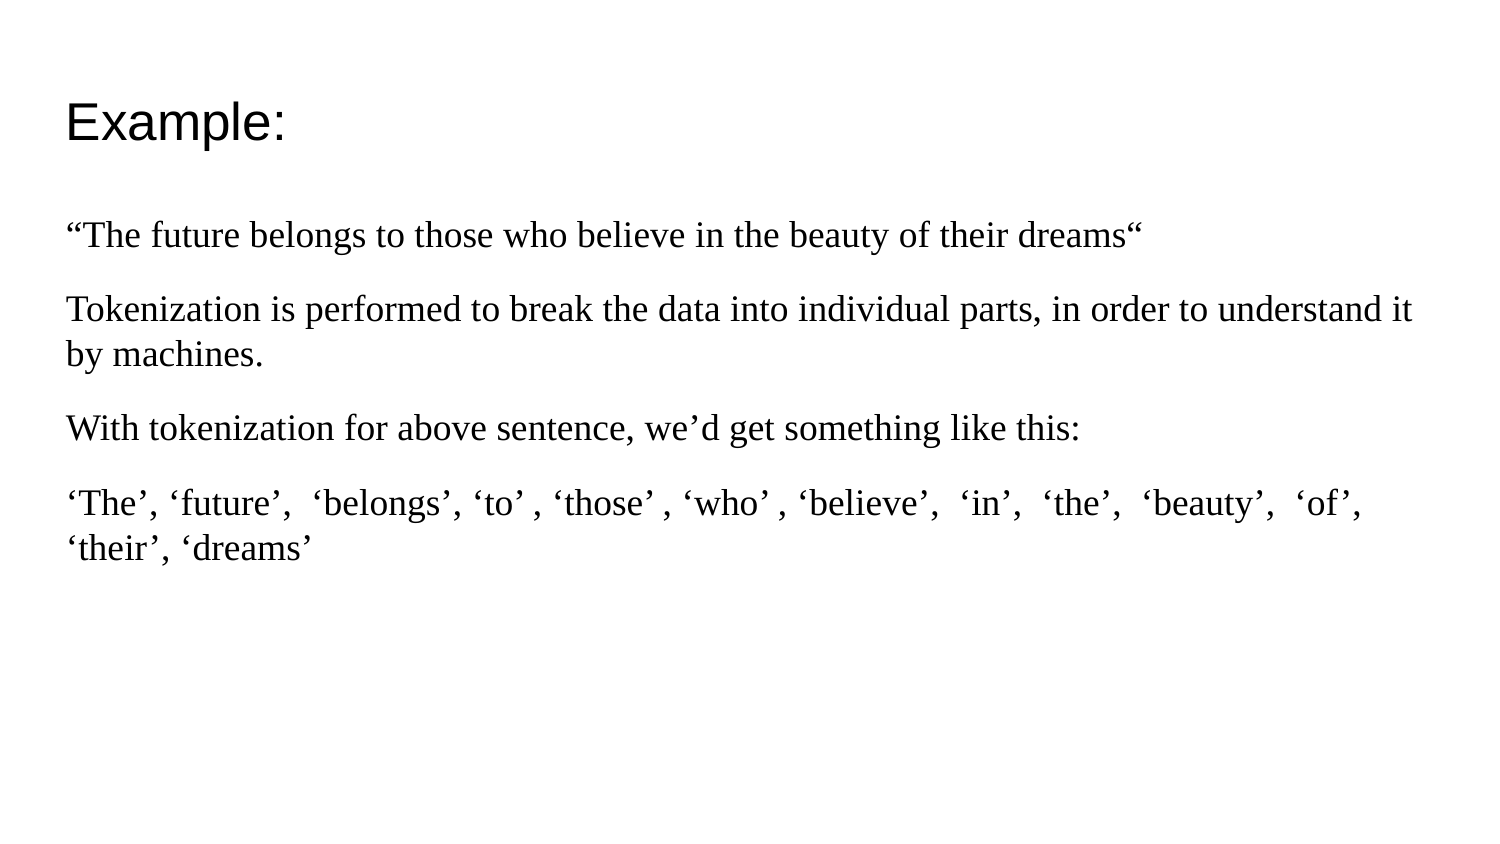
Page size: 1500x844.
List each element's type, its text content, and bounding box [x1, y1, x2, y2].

text_box “The future belongs to those who believe in the beauty of their dreams“ Tokenization is performed to break the data into individual parts, in order to understand it by machines. With tokenization for above sentence, we’d get something like this: ‘The’, ‘future’, ‘belongs’, ‘to’ , ‘those’ , ‘who’ , ‘believe’, ‘in’, ‘the’, ‘beauty’, ‘of’, ‘their’, ‘dreams’ [51, 194, 1449, 756]
text_box Example: [51, 72, 1449, 167]
